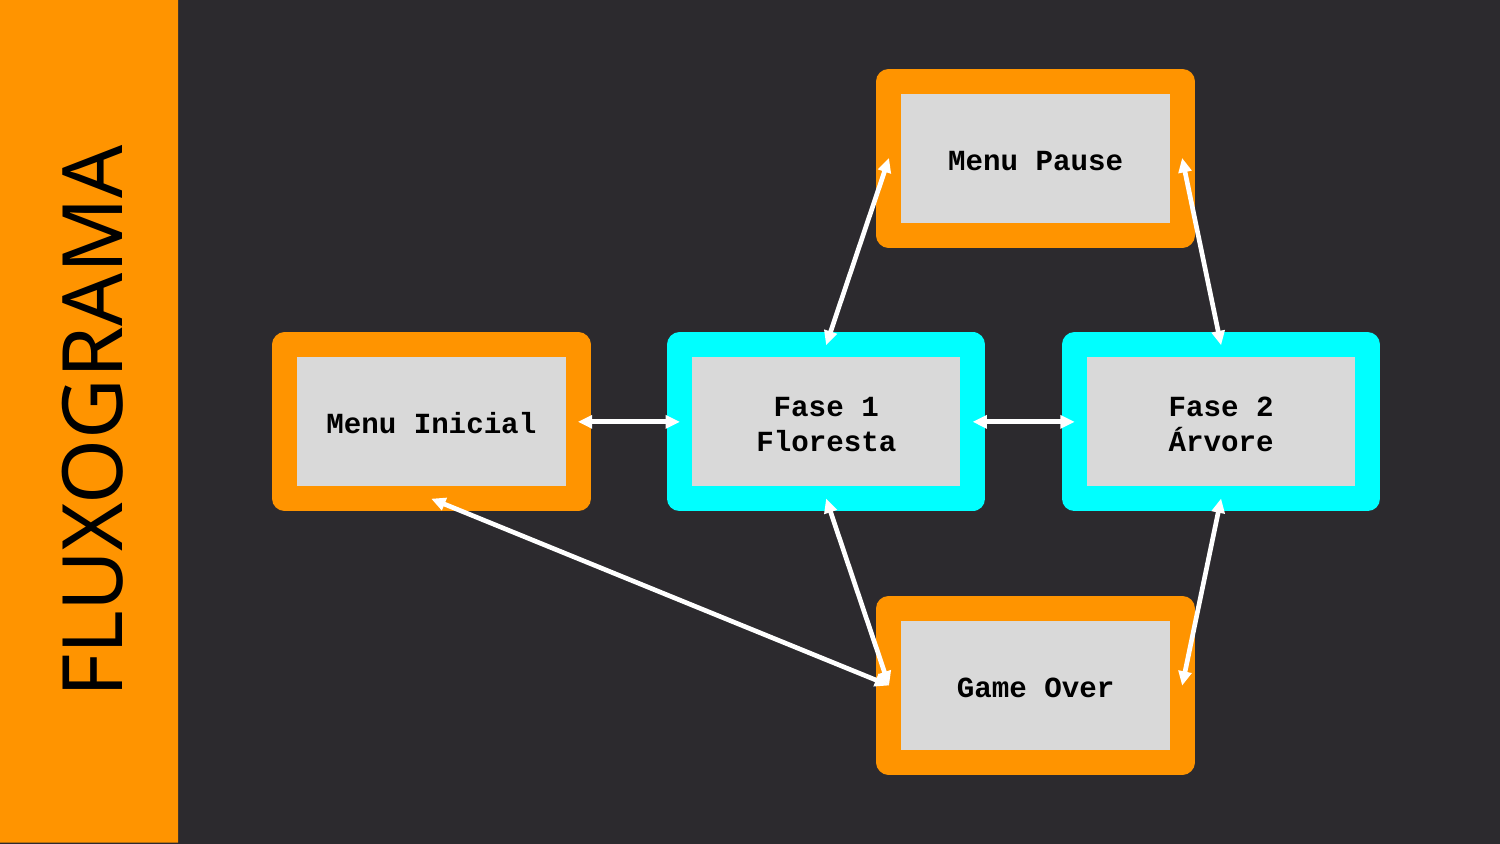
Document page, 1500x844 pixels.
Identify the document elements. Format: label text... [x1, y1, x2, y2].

text_box Menu Pause [888, 81, 1183, 236]
text_box Fase 2 Árvore [1074, 344, 1368, 499]
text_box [1182, 158, 1222, 346]
text_box Fase 1 Floresta [679, 344, 973, 499]
text_box Menu Inicial [284, 344, 579, 499]
text_box FLUXOGRAMA [0, 0, 179, 843]
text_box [825, 158, 890, 346]
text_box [431, 498, 890, 686]
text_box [1182, 498, 1222, 686]
text_box Game Over [888, 608, 1183, 763]
